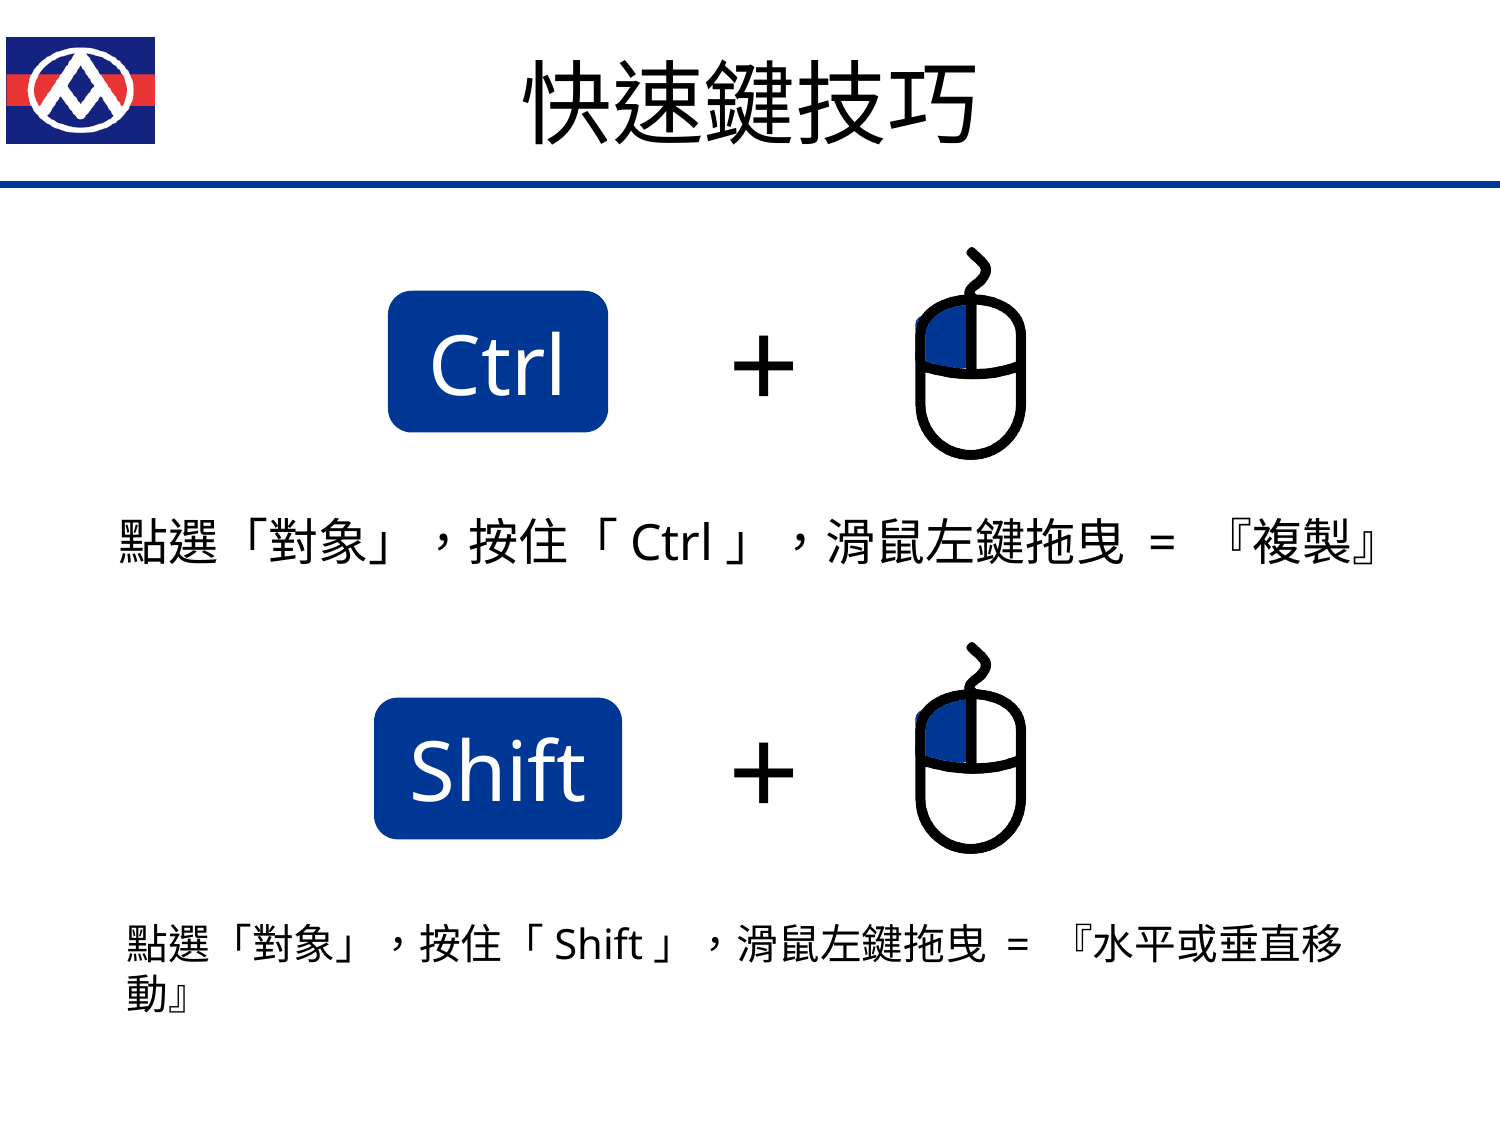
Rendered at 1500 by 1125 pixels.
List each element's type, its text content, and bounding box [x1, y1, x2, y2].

text_box + [713, 685, 816, 850]
text_box Ctrl [385, 288, 611, 435]
picture [864, 247, 1077, 460]
text_box Shift [371, 695, 625, 842]
picture [0, 34, 75, 149]
text_box + [713, 278, 816, 444]
text_box 點選「對象」，按住「Shift」，滑鼠左鍵拖曳 = 『水平或垂直移動』 [112, 910, 1388, 1025]
text_box 點選「對象」，按住「Ctrl」，滑鼠左鍵拖曳 = 『複製』 [103, 503, 1418, 579]
picture [864, 641, 1077, 855]
title 快速鍵技巧 [75, 7, 1425, 181]
